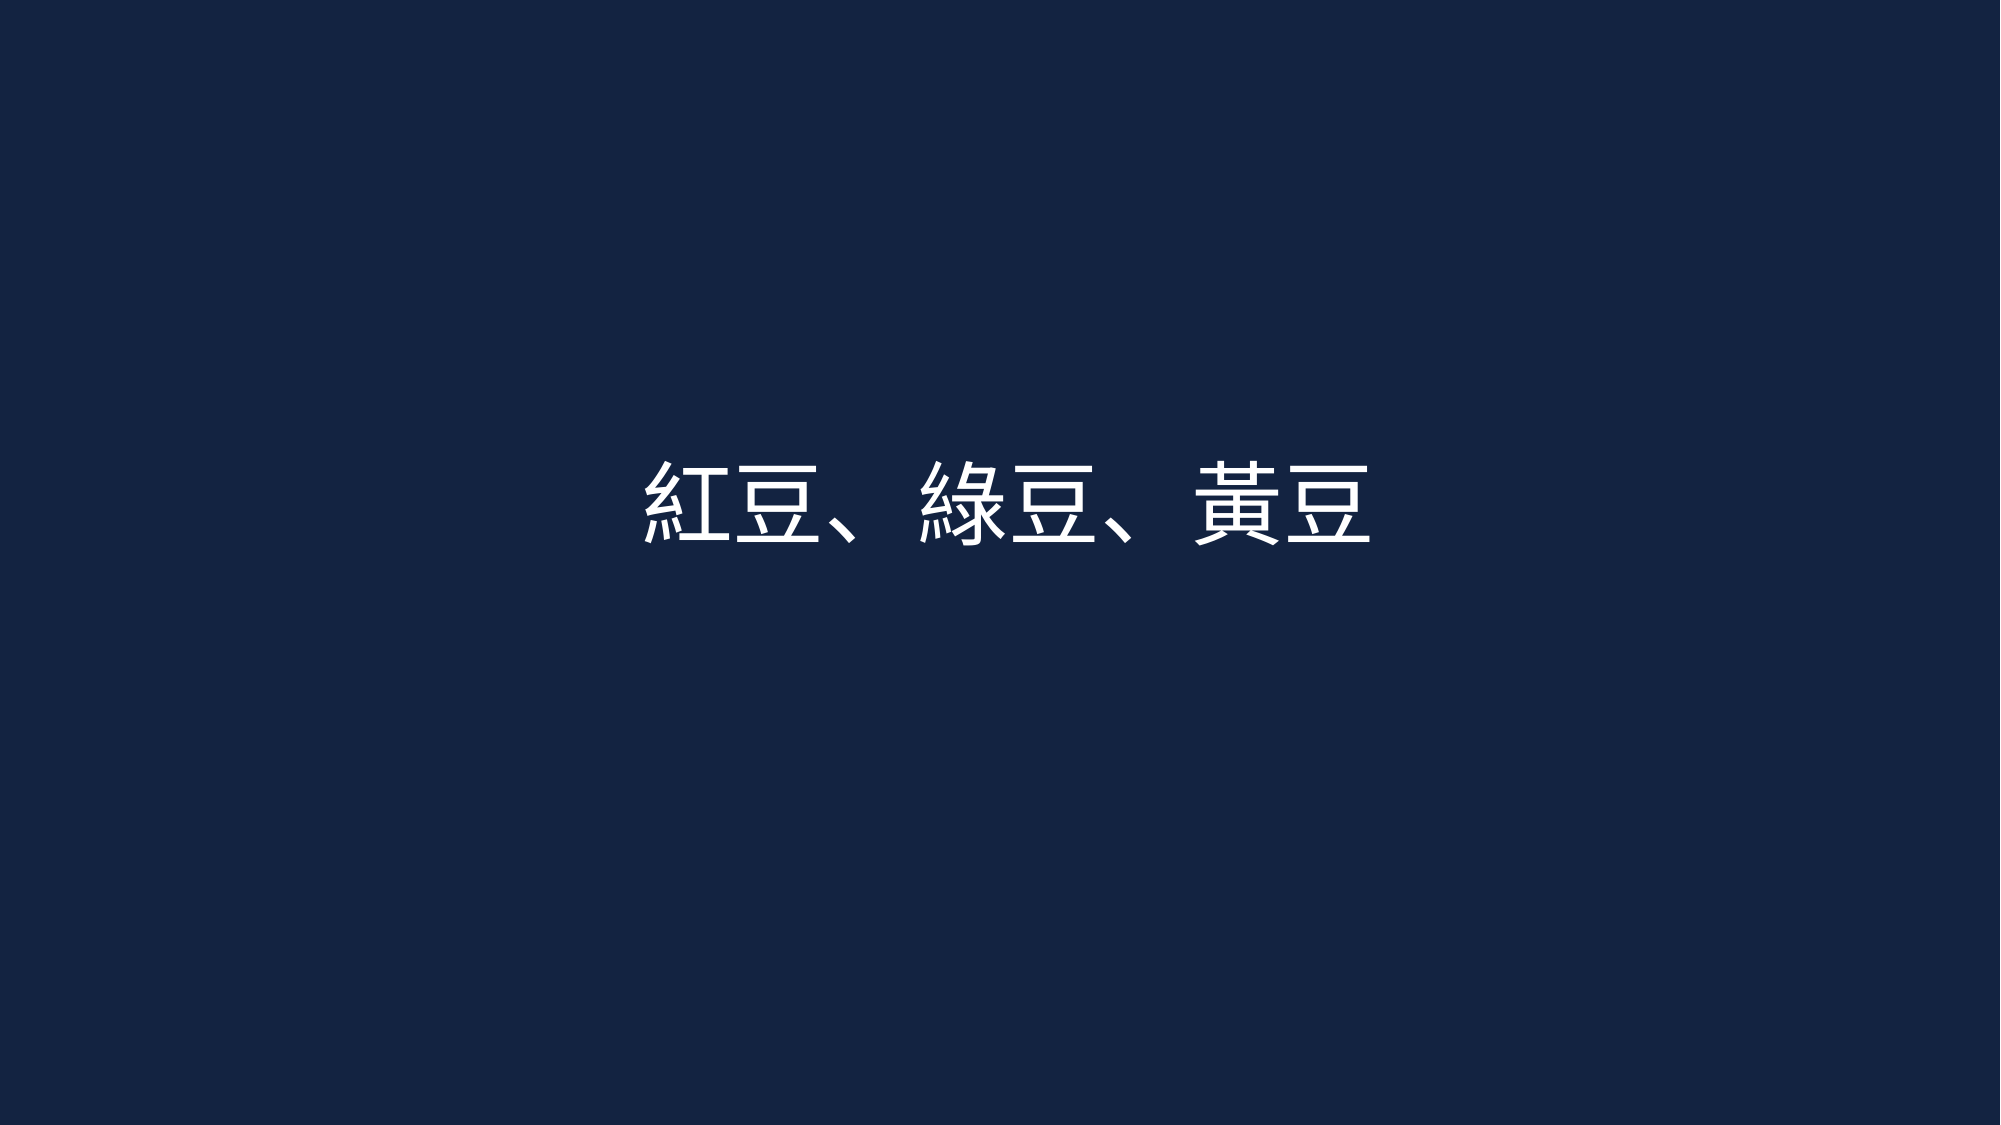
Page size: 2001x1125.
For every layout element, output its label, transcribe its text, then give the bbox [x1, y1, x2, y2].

title 紅豆、綠豆、黃豆 [145, 400, 1871, 619]
